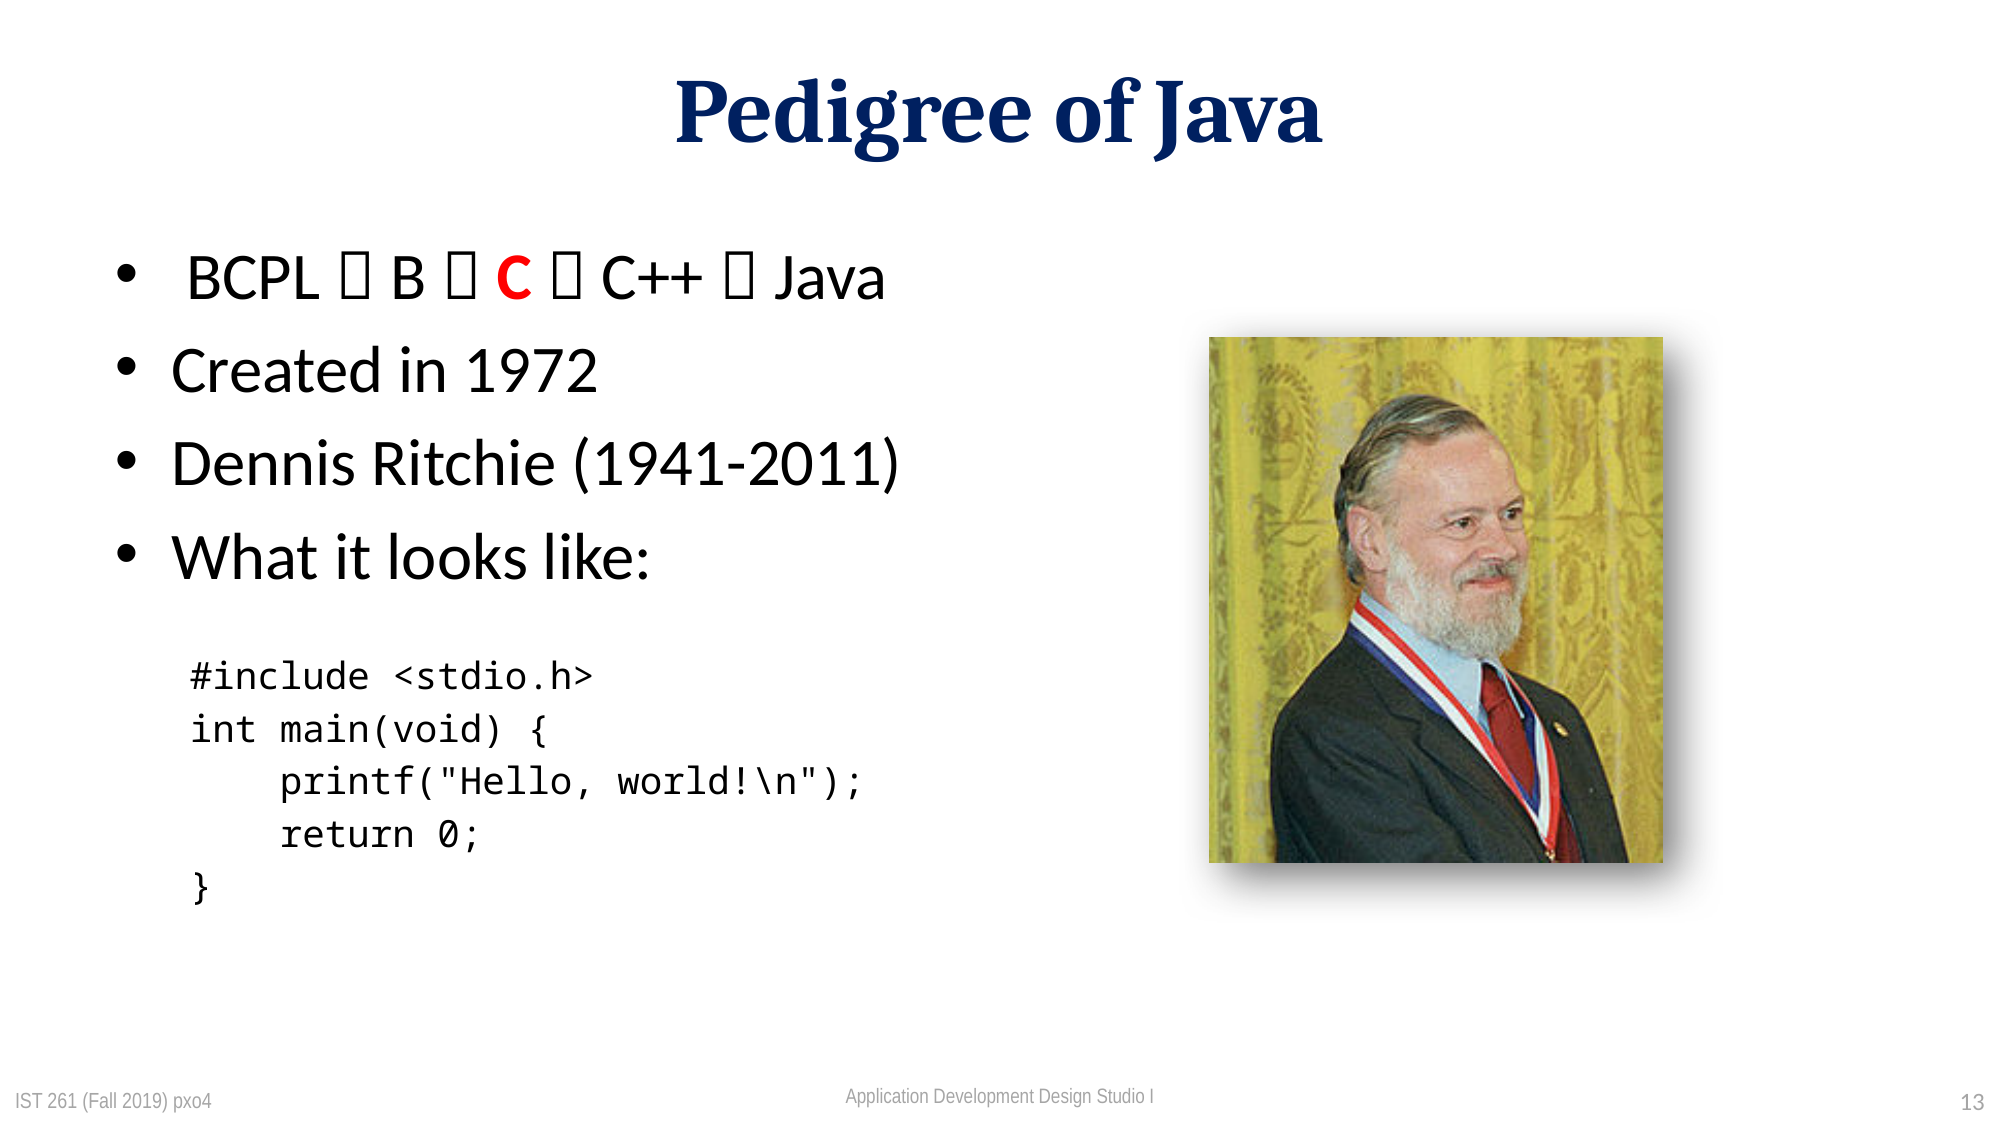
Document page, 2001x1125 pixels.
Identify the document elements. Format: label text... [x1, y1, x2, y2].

picture [1209, 337, 1663, 863]
title Pedigree of Java [99, 0, 1900, 213]
slide_number 13 [1433, 1074, 2000, 1125]
slide_number IST 261 (Fall 2019) pxo4 [0, 1074, 567, 1125]
list BCPL  B  C  C++  Java Created in 1972 Dennis Ritchie (1941-2011) What it looks like: #include <stdio.h> int main(void) { printf("Hello, world!\n"); return 0; } [99, 224, 1900, 1005]
footer Application Development Design Studio I [566, 1074, 1433, 1121]
